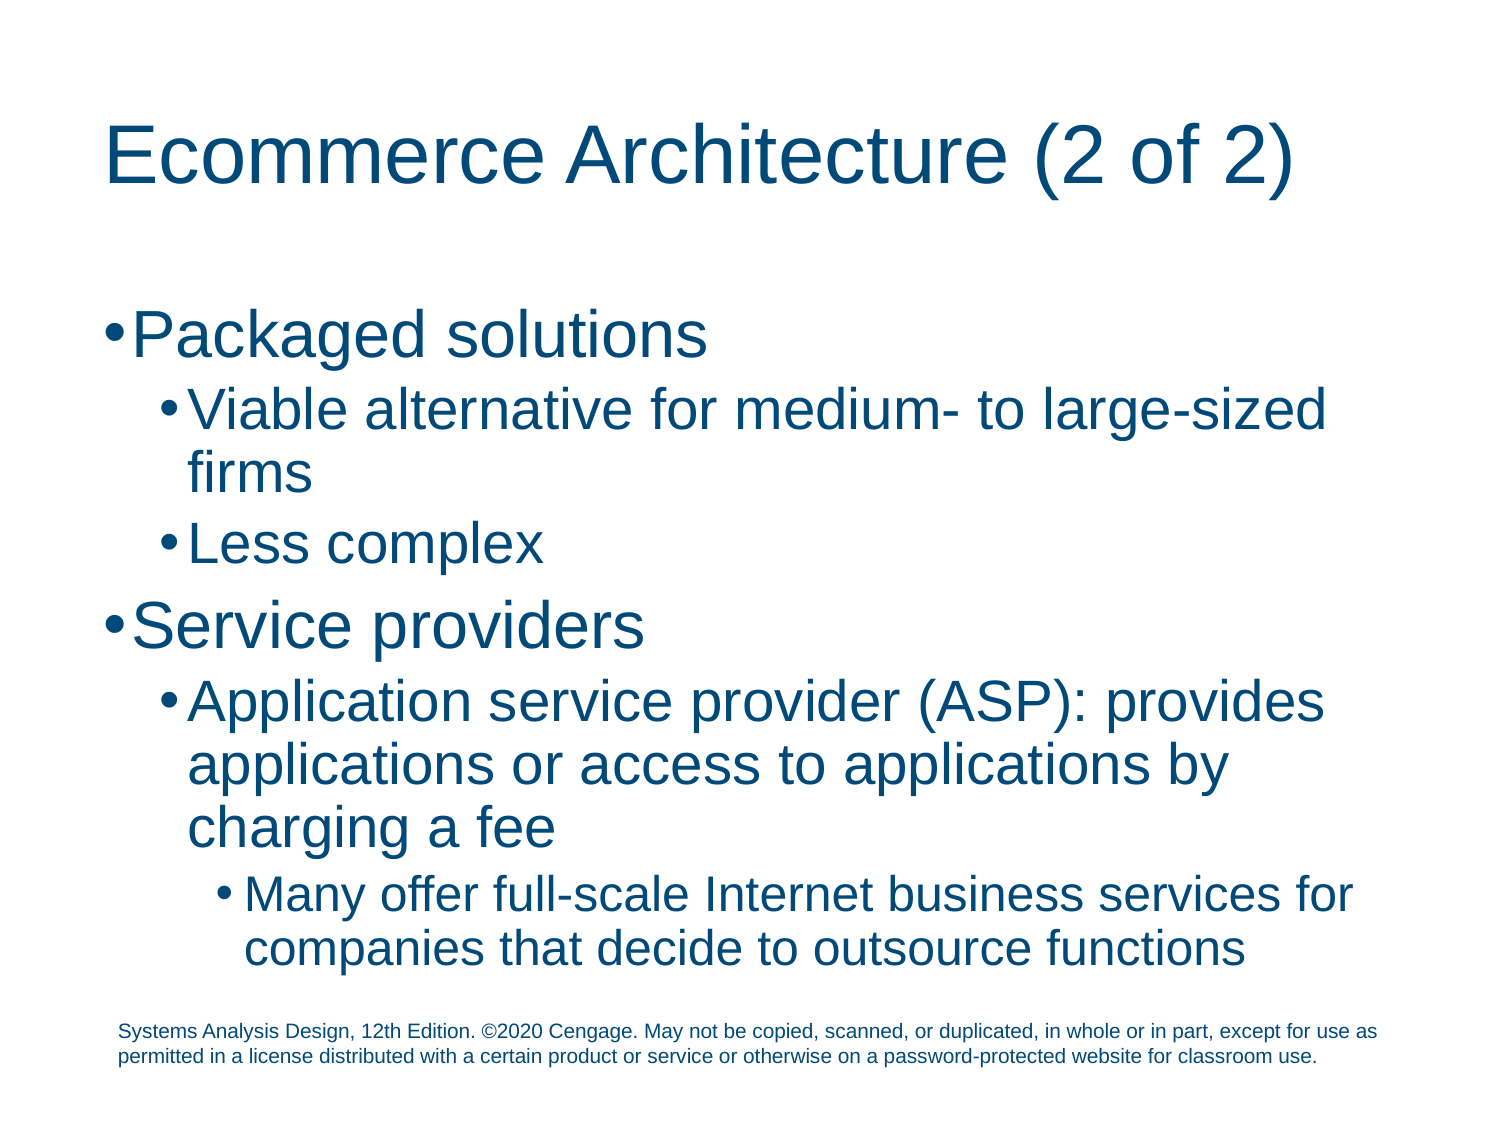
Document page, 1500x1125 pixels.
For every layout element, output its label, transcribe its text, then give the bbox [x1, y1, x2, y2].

list Packaged solutions Viable alternative for medium- to large-sized firms Less complex Service providers Application service provider (ASP): provides applications or access to applications by charging a fee Many offer full-scale Internet business services for companies that decide to outsource functions [103, 299, 1397, 1009]
footer Systems Analysis Design, 12th Edition. ©2020 Cengage. May not be copied, scanned, or duplicated, in whole or in part, except for use as permitted in a license distributed with a certain product or service or otherwise on a password-protected website for classroom use. [103, 1009, 1397, 1070]
title Ecommerce Architecture (2 of 2) [103, 111, 1397, 243]
